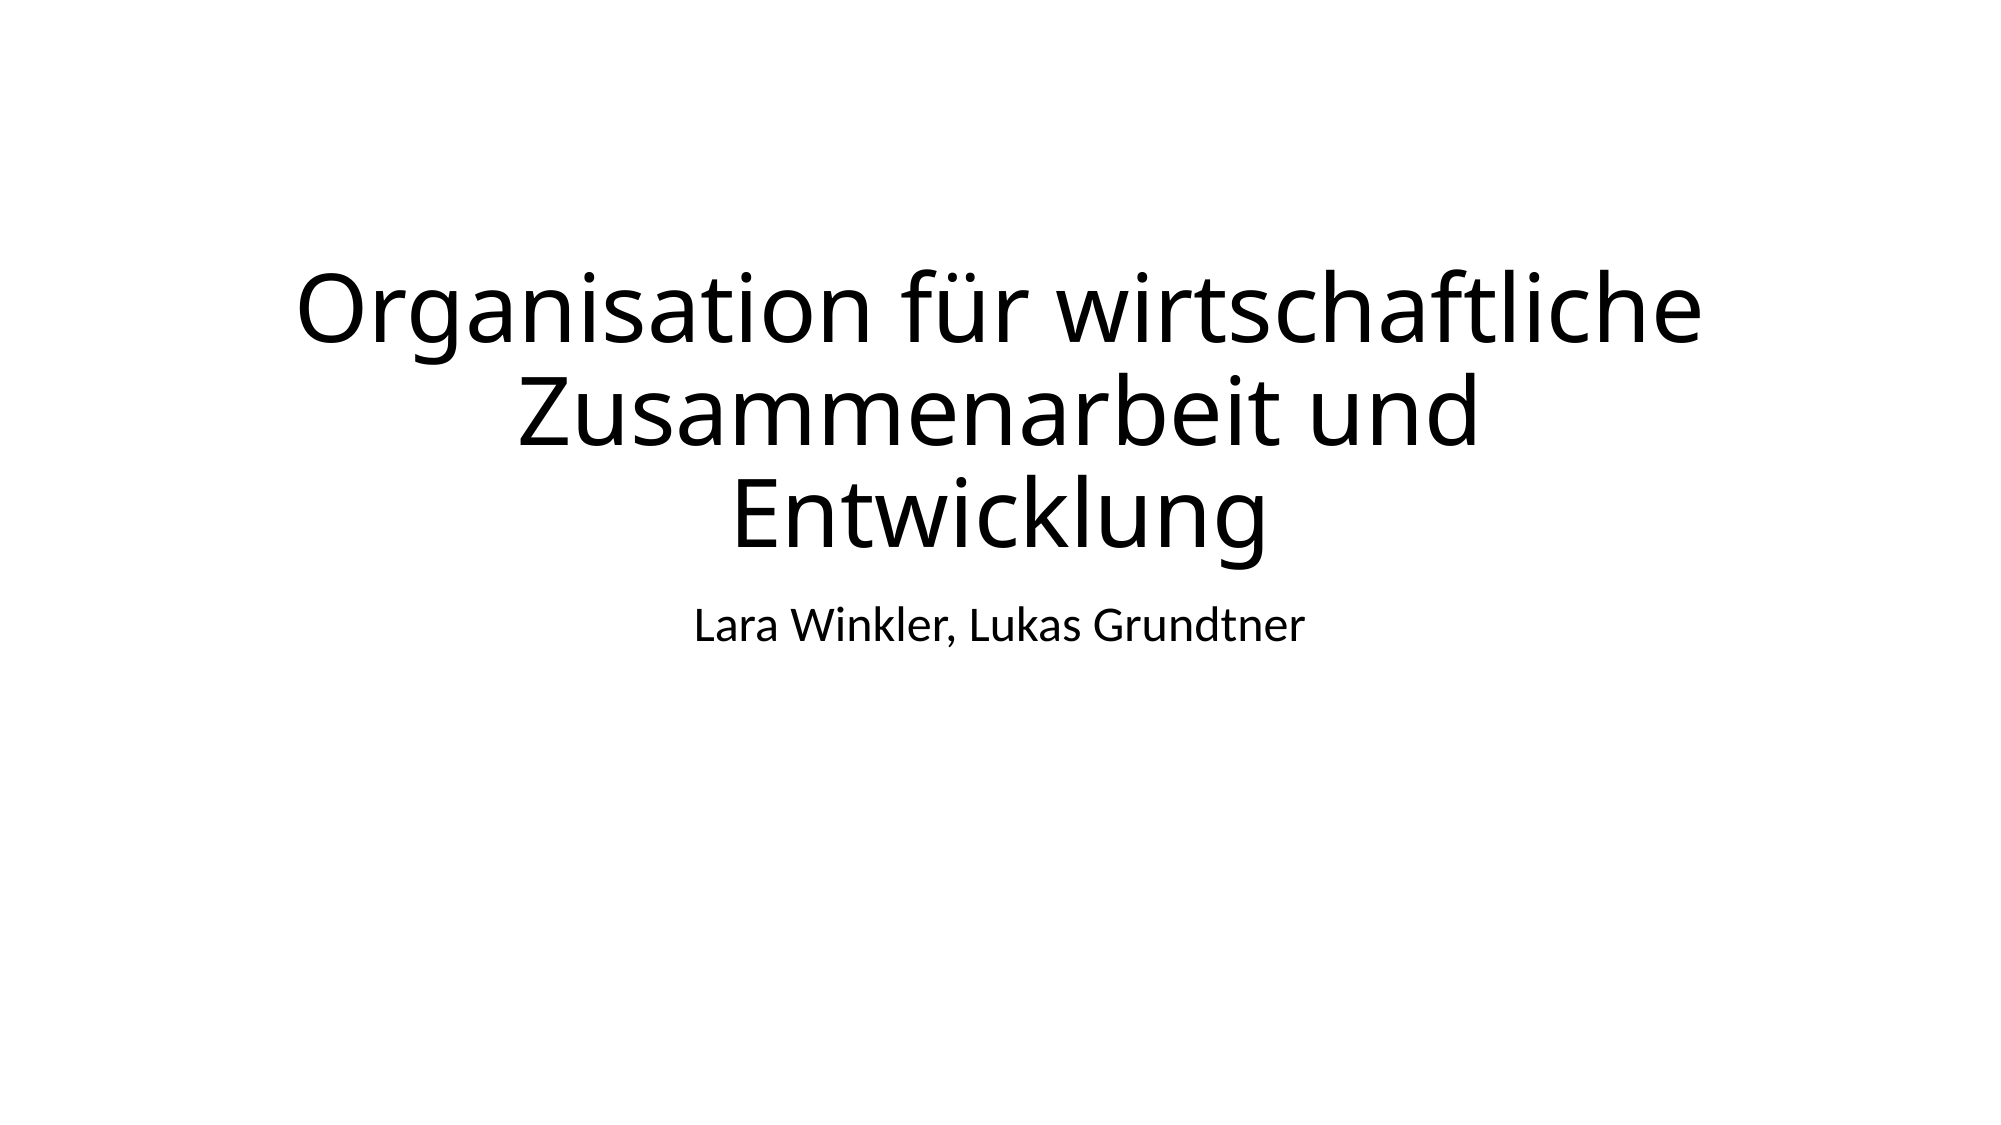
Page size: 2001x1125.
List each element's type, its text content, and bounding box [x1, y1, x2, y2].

subtitle Lara Winkler, Lukas Grundtner [249, 590, 1750, 863]
title Organisation für wirtschaftliche Zusammenarbeit und Entwicklung [249, 184, 1750, 576]
